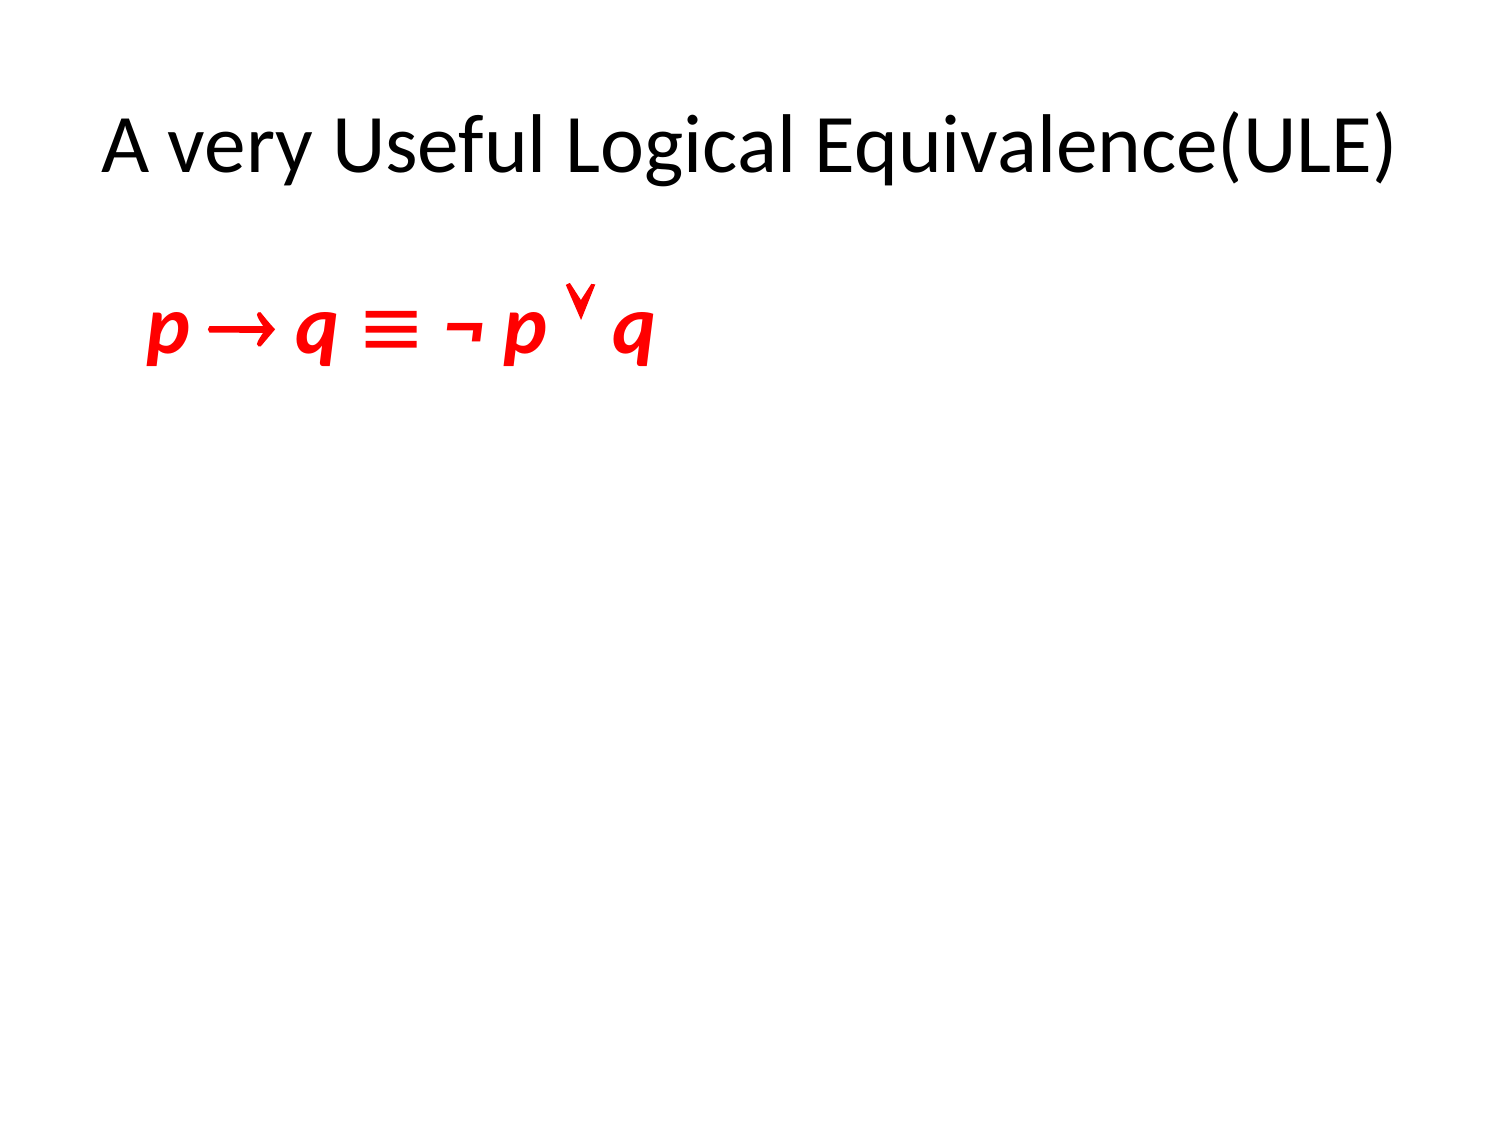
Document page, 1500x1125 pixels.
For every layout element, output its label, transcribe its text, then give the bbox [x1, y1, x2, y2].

title A very Useful Logical Equivalence(ULE) [74, 44, 1426, 233]
list p  q  ¬ p  q [74, 262, 1426, 1006]
